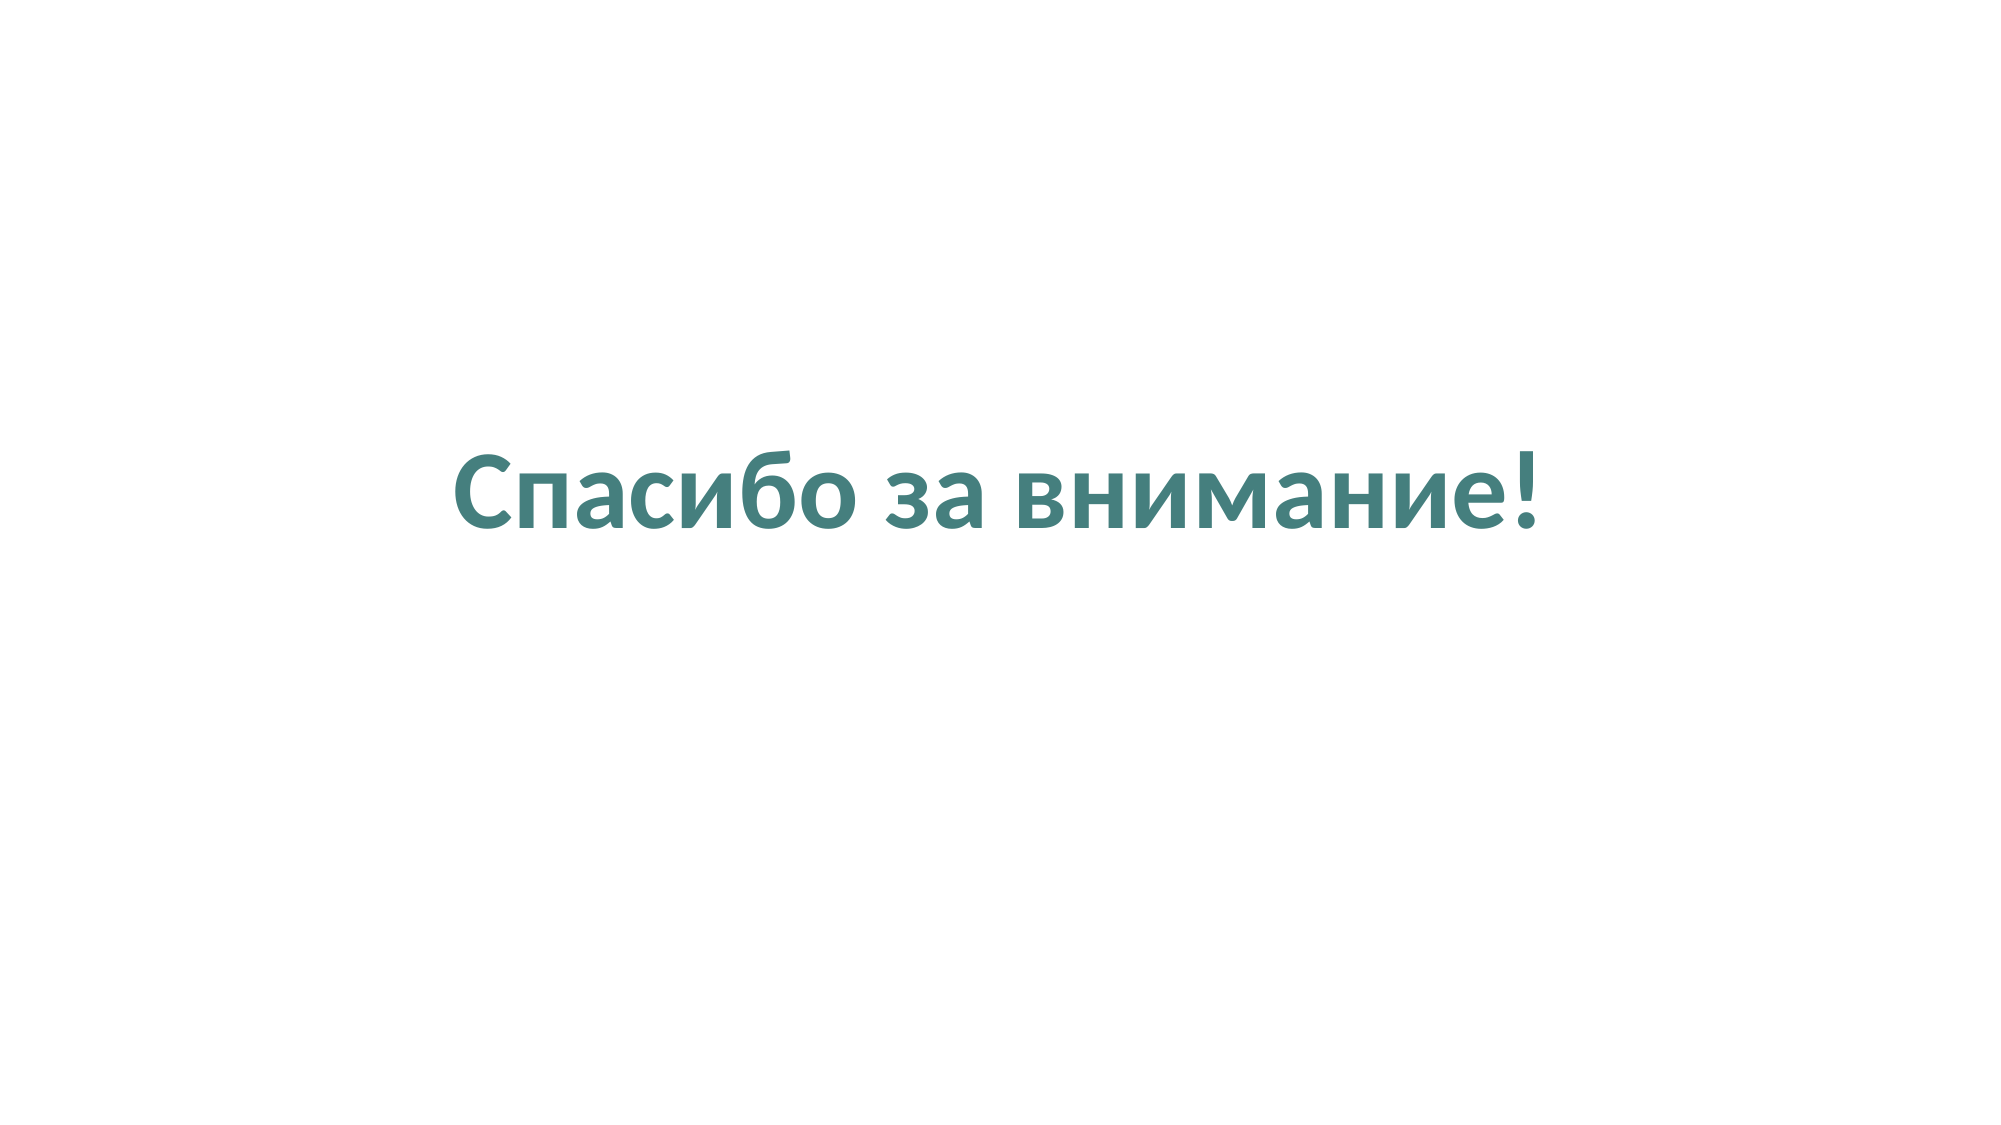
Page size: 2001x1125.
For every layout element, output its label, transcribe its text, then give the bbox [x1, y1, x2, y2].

list Спасибо за внимание! [137, 423, 1863, 585]
